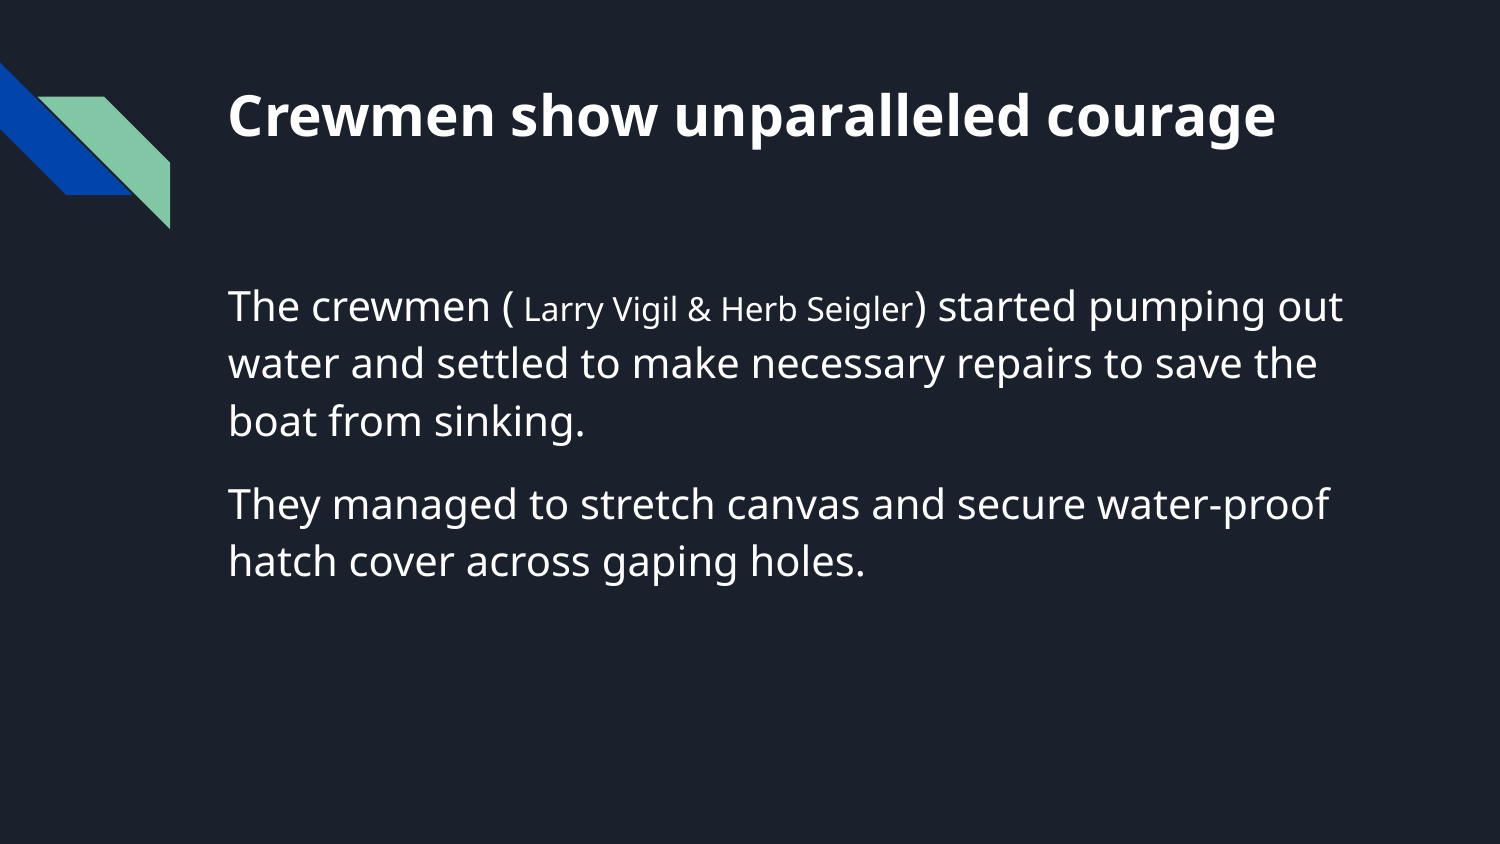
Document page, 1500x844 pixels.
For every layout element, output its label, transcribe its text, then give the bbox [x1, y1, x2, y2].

title Crewmen show unparalleled courage [212, 64, 1368, 215]
list The crewmen ( Larry Vigil & Herb Seigler) started pumping out water and settled to make necessary repairs to save the boat from sinking. They managed to stretch canvas and secure water-proof hatch cover across gaping holes. [212, 257, 1368, 735]
